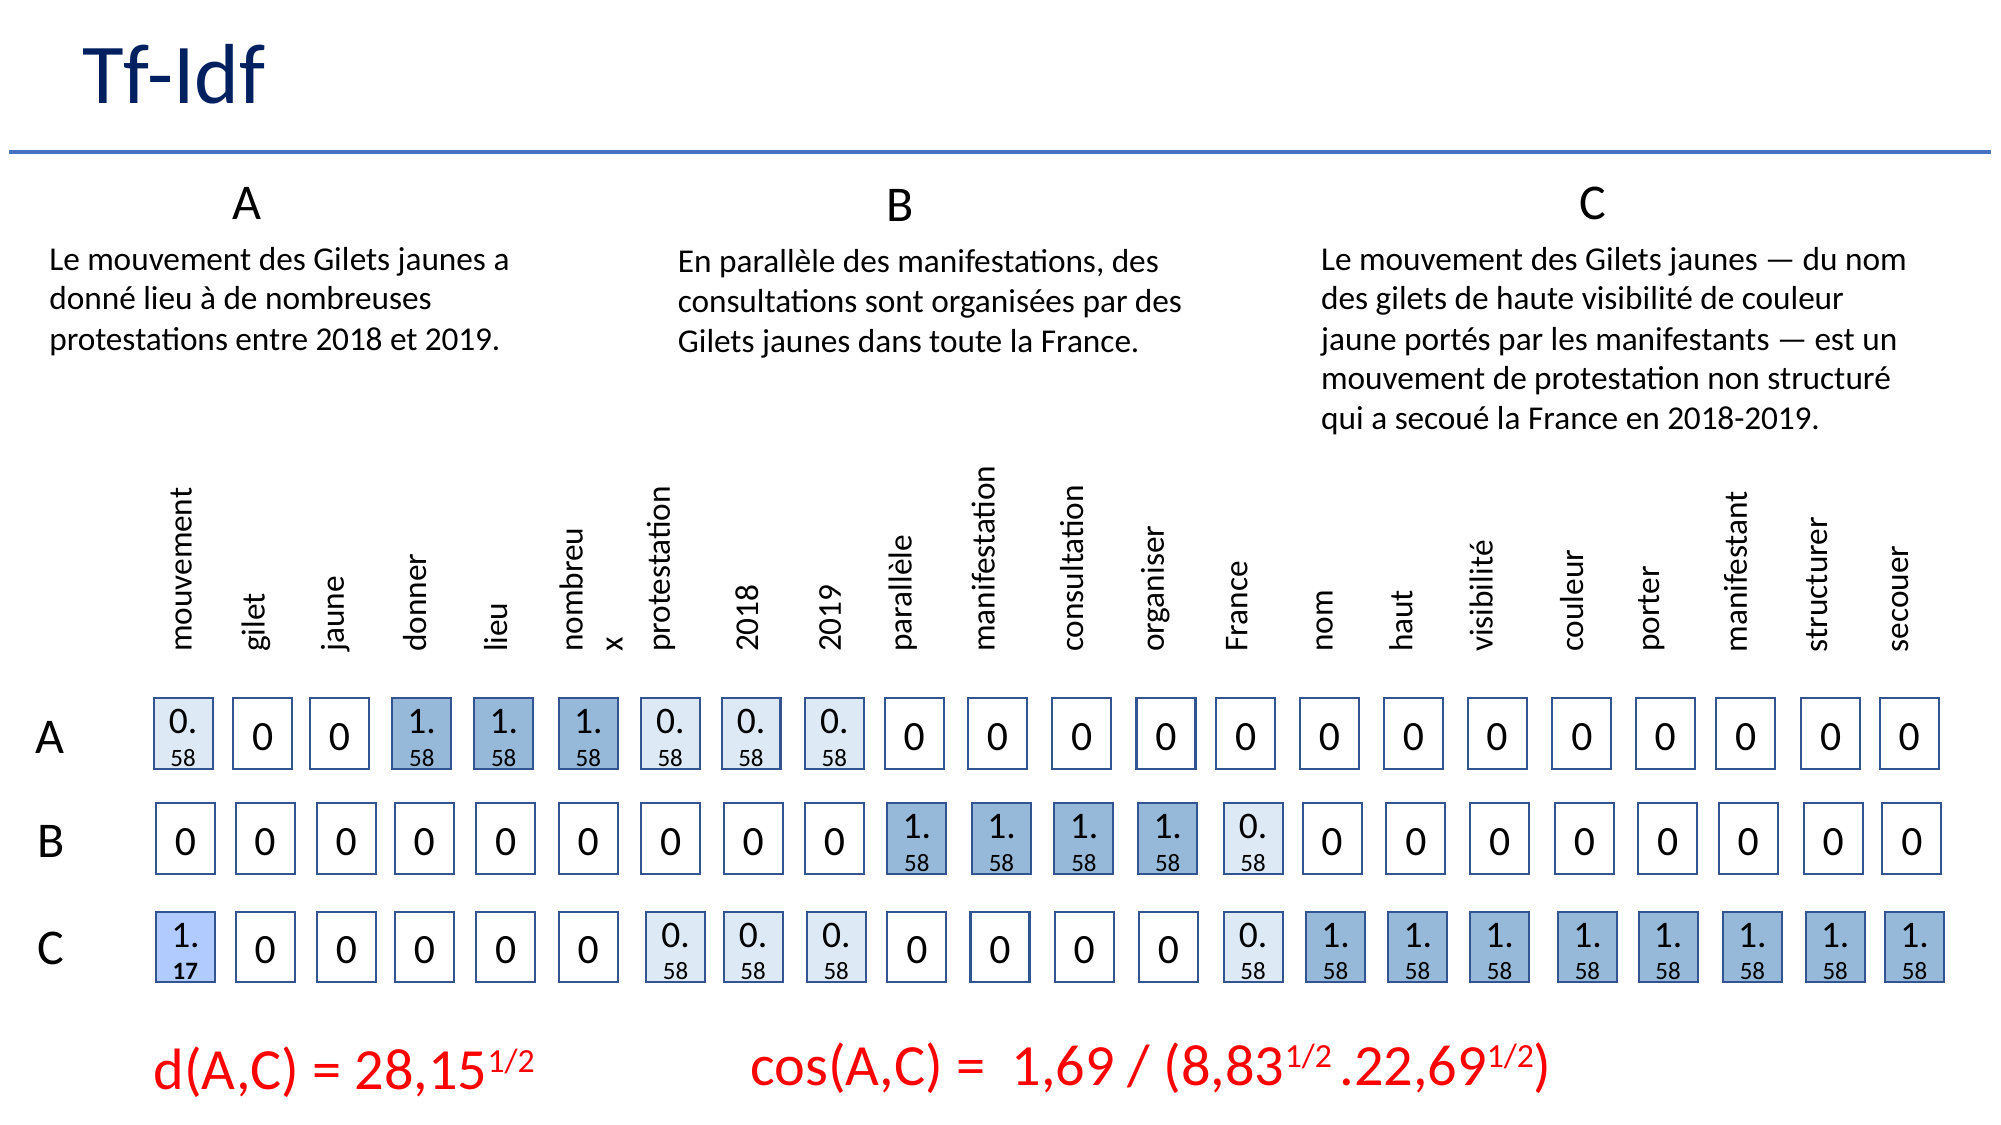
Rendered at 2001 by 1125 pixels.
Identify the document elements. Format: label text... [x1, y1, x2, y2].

text_box 0 [394, 911, 455, 983]
text_box 1. 58 [473, 697, 534, 770]
text_box 0. 58 [806, 911, 867, 983]
text_box 0 [1554, 802, 1615, 875]
text_box donner [385, 551, 456, 667]
text_box 0 [1635, 697, 1696, 770]
text_box 1. 58 [1137, 802, 1198, 875]
text_box France [1206, 560, 1278, 667]
text_box 0 [1718, 802, 1779, 875]
text_box 1. 58 [1638, 911, 1699, 983]
text_box nom [1292, 589, 1363, 667]
text_box couleur [1542, 548, 1614, 667]
text_box 0 [1302, 802, 1363, 875]
text_box 0. 58 [1223, 802, 1284, 875]
text_box C [1564, 162, 1621, 238]
text_box 0. 58 [721, 697, 782, 770]
text_box 0 [1879, 697, 1940, 770]
text_box 1. 58 [1722, 911, 1783, 983]
text_box 0 [640, 802, 701, 875]
text_box 0 [1385, 802, 1446, 875]
text_box 1. 58 [1305, 911, 1366, 983]
text_box 0 [1138, 911, 1199, 983]
text_box 1. 58 [1884, 911, 1945, 983]
text_box 0 [1299, 697, 1360, 770]
title Tf-Idf [67, 22, 1946, 131]
text_box 2019 [800, 583, 871, 667]
text_box 1.17 [155, 911, 216, 983]
text_box 0. 58 [640, 697, 701, 770]
text_box En parallèle des manifestations, des consultations sont organisées par des Gilets jaunes dans toute la France. [663, 231, 1219, 412]
text_box organiser [1123, 523, 1194, 667]
text_box 0 [1800, 697, 1861, 770]
text_box porter [1618, 564, 1690, 667]
text_box cos(A,C) = 1,69 / (8,831/2 .22,691/2) [735, 1019, 1567, 1104]
text_box 0 [884, 697, 945, 770]
text_box 0. 58 [723, 911, 784, 983]
text_box consultation [1042, 482, 1114, 667]
text_box 0 [1715, 697, 1776, 770]
text_box 1. 58 [886, 802, 947, 875]
text_box 2018 [717, 583, 789, 667]
text_box 0 [394, 802, 455, 875]
text_box mouvement [151, 485, 222, 667]
text_box protestation [629, 483, 700, 667]
text_box 1. 58 [391, 697, 452, 770]
text_box 0. 58 [645, 911, 706, 983]
text_box 1. 58 [971, 802, 1032, 875]
text_box 0 [1215, 697, 1276, 770]
text_box nombreux [541, 511, 613, 667]
text_box 0 [886, 911, 947, 983]
text_box 0 [1467, 697, 1528, 770]
text_box jaune [303, 575, 374, 667]
text_box 0 [804, 802, 865, 875]
text_box 0 [1881, 802, 1942, 875]
text_box 0 [723, 802, 784, 875]
text_box 0. 58 [804, 697, 865, 770]
text_box 0 [1054, 911, 1115, 983]
text_box 0 [232, 697, 293, 770]
text_box 0 [1135, 697, 1197, 770]
text_box parallèle [871, 534, 942, 667]
text_box 0 [316, 911, 377, 983]
text_box 1. 58 [1805, 911, 1866, 983]
text_box B [871, 164, 929, 240]
text_box 0 [316, 802, 377, 875]
text_box A [217, 162, 277, 238]
text_box 0 [1383, 697, 1444, 770]
text_box 1. 58 [1469, 911, 1530, 983]
text_box 0 [969, 911, 1031, 983]
text_box 1. 58 [1557, 911, 1618, 983]
text_box A [20, 695, 80, 771]
text_box 0 [558, 802, 619, 875]
text_box 0. 58 [1223, 911, 1284, 983]
text_box gilet [224, 592, 295, 667]
text_box lieu [466, 601, 538, 667]
text_box 1. 58 [1387, 911, 1448, 983]
text_box 0 [1551, 697, 1612, 770]
text_box 0 [235, 911, 296, 983]
text_box secouer [1867, 543, 1939, 667]
text_box 0 [1637, 802, 1698, 875]
text_box 1. 58 [558, 697, 619, 770]
text_box Le mouvement des Gilets jaunes — du nom des gilets de haute visibilité de couleur jaune portés par les manifestants — est un mouvement de protestation non structuré qui a secoué la France en 2018-2019. [1306, 229, 1933, 489]
text_box haut [1371, 588, 1443, 667]
text_box 0 [235, 802, 296, 875]
text_box Le mouvement des Gilets jaunes a donné lieu à de nombreuses protestations entre 2018 et 2019. [34, 229, 554, 364]
text_box 0 [1469, 802, 1530, 875]
text_box d(A,C) = 28,151/2 [138, 1024, 563, 1109]
text_box 1. 58 [1053, 802, 1114, 875]
text_box 0. 58 [153, 697, 214, 770]
text_box 0 [155, 802, 216, 875]
text_box B [22, 799, 80, 875]
text_box structurer [1786, 515, 1858, 667]
text_box visibilité [1451, 539, 1523, 667]
text_box 0 [558, 911, 619, 983]
text_box 0 [1051, 697, 1112, 770]
text_box 0 [1803, 802, 1864, 875]
text_box 0 [967, 697, 1028, 770]
text_box manifestant [1706, 489, 1777, 667]
text_box 0 [309, 697, 370, 770]
text_box 0 [475, 911, 536, 983]
text_box C [22, 906, 80, 982]
text_box manifestation [954, 463, 1025, 667]
text_box 0 [475, 802, 536, 875]
